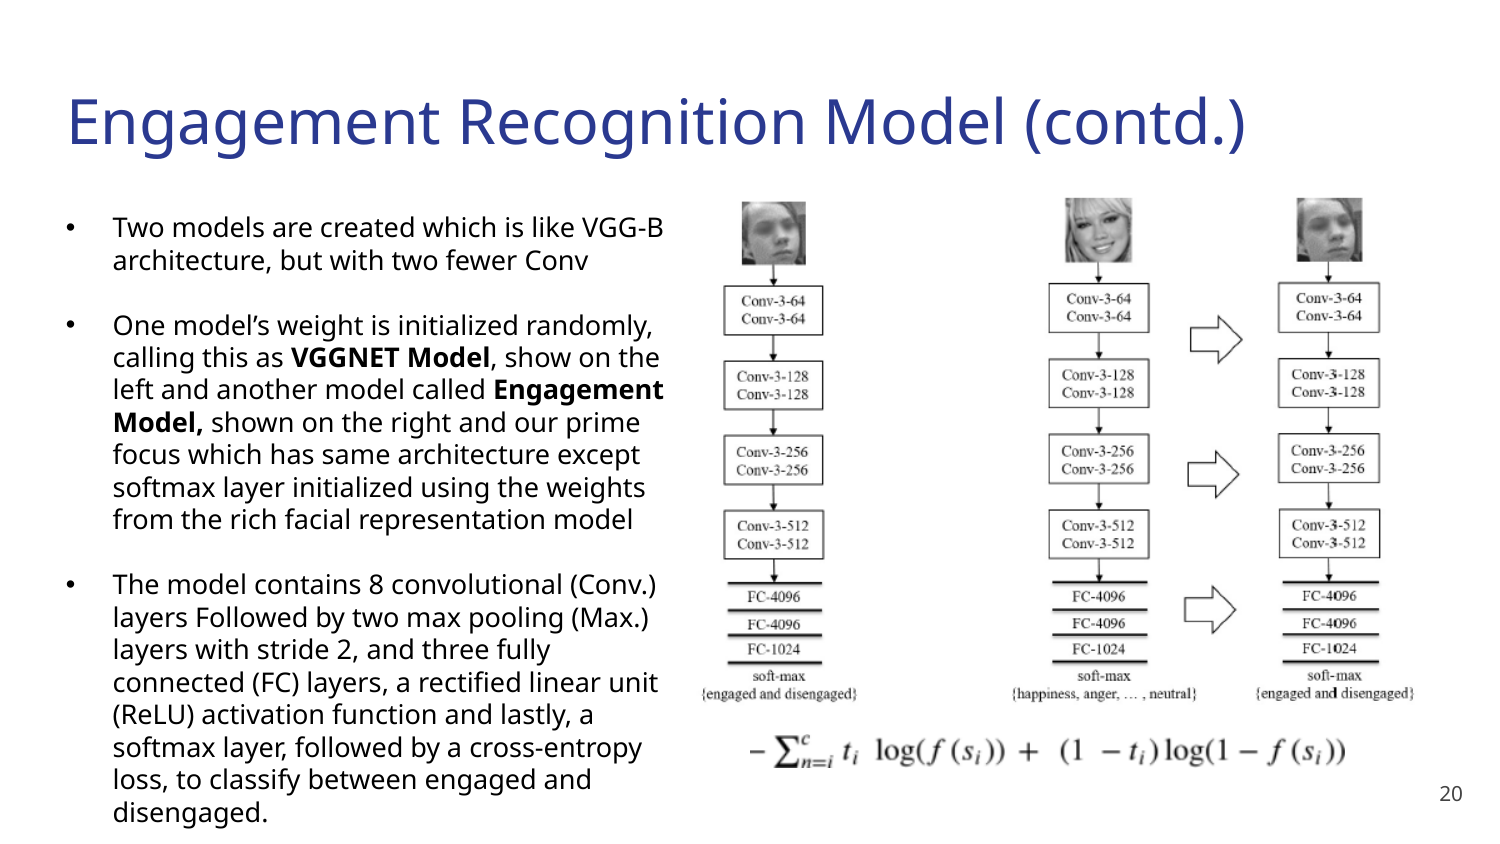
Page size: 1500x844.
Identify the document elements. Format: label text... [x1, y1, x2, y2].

text_box Two models are created which is like VGG-B architecture, but with two fewer Conv One model’s weight is initialized randomly, calling this as VGGNET Model, show on the left and another model called Engagement Model, shown on the right and our prime focus which has same architecture except softmax layer initialized using the weights from the rich facial representation model The model contains 8 convolutional (Conv.) layers Followed by two max pooling (Max.) layers with stride 2, and three fully connected (FC) layers, a rectified linear unit (ReLU) activation function and lastly, a softmax layer, followed by a cross-entropy loss, to classify between engaged and disengaged. [51, 203, 703, 835]
picture [692, 178, 1434, 717]
picture [749, 733, 1346, 769]
title Engagement Recognition Model (contd.) [51, 67, 1449, 167]
slide_number 20 [1387, 762, 1478, 828]
